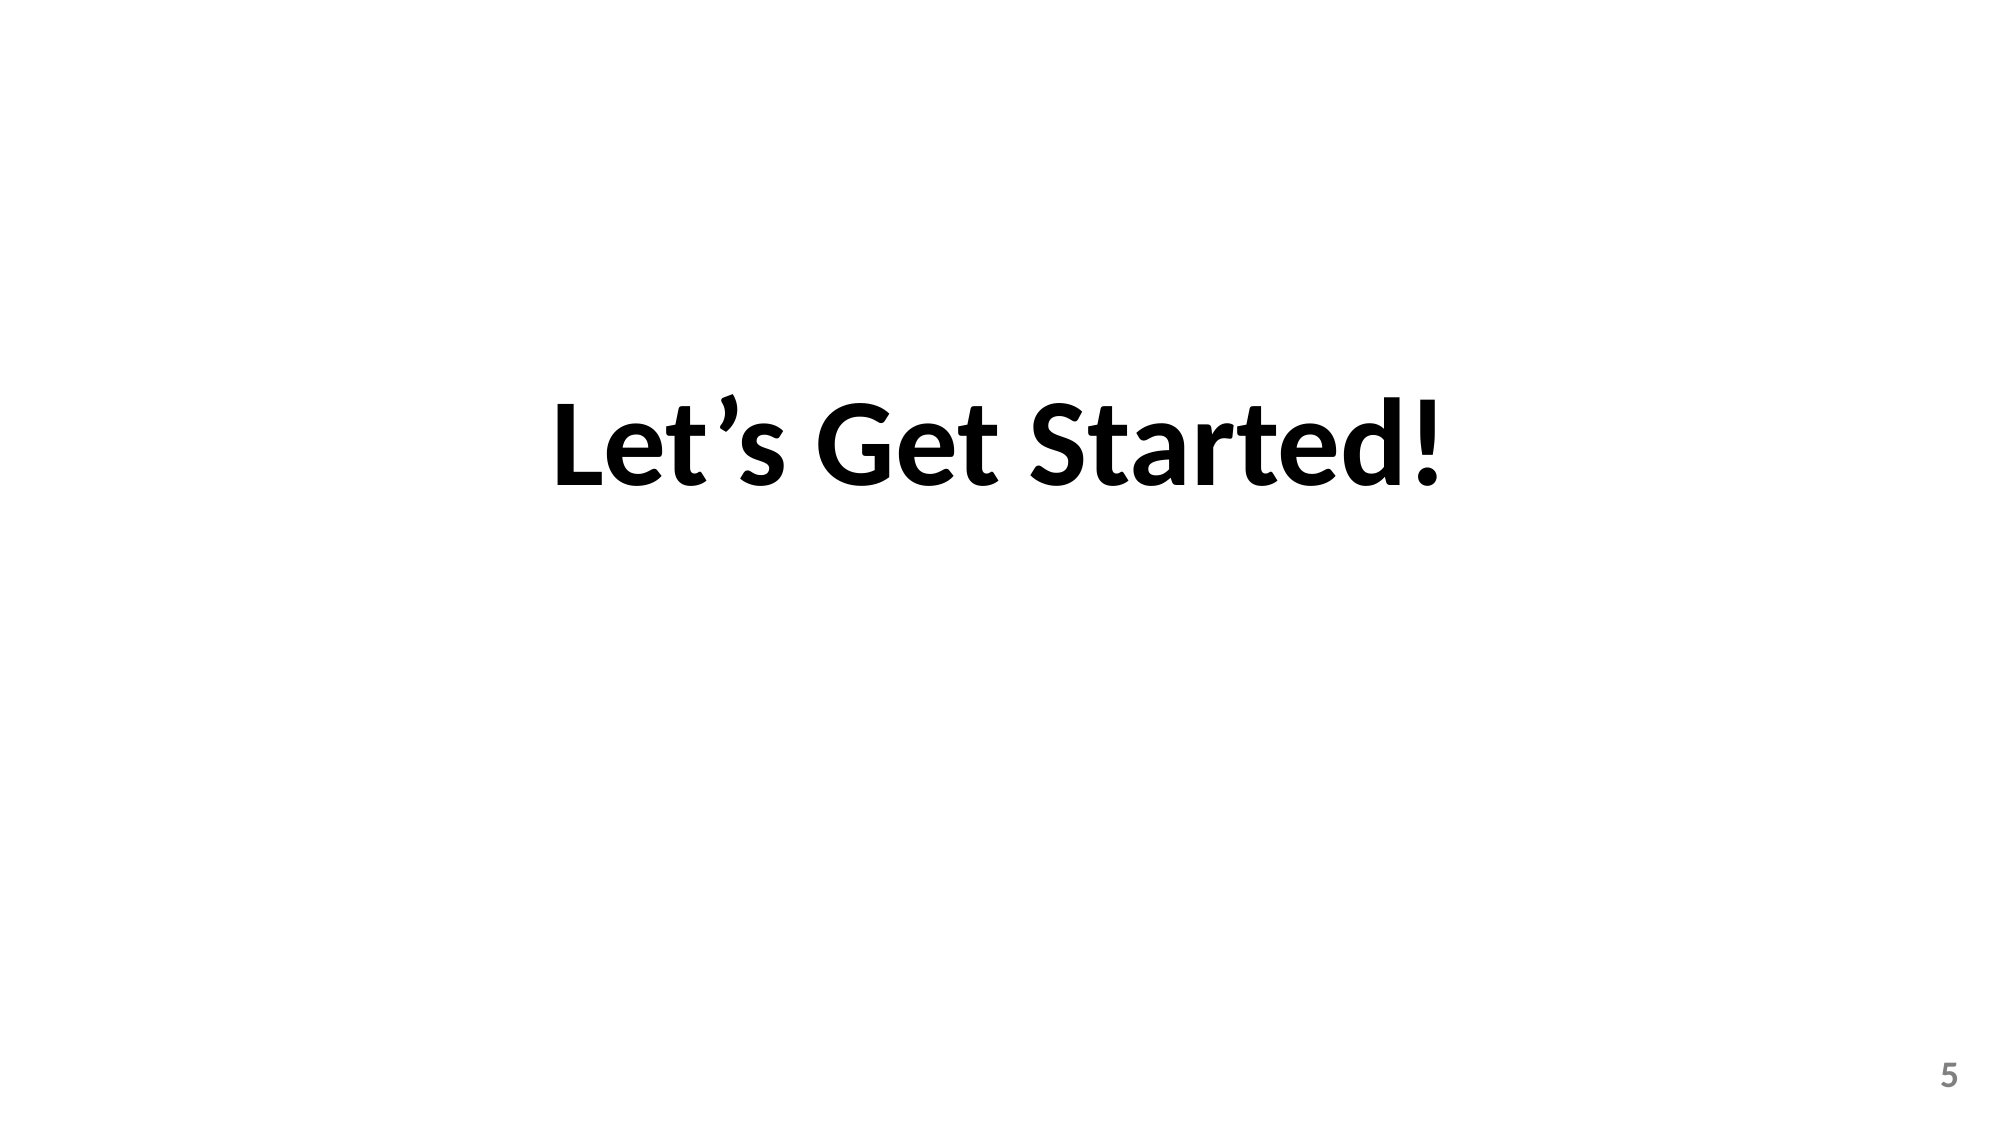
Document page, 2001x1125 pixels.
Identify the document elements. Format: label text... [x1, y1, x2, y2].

title Let’s Get Started! [0, 336, 2000, 555]
slide_number 5 [1524, 1042, 1975, 1103]
